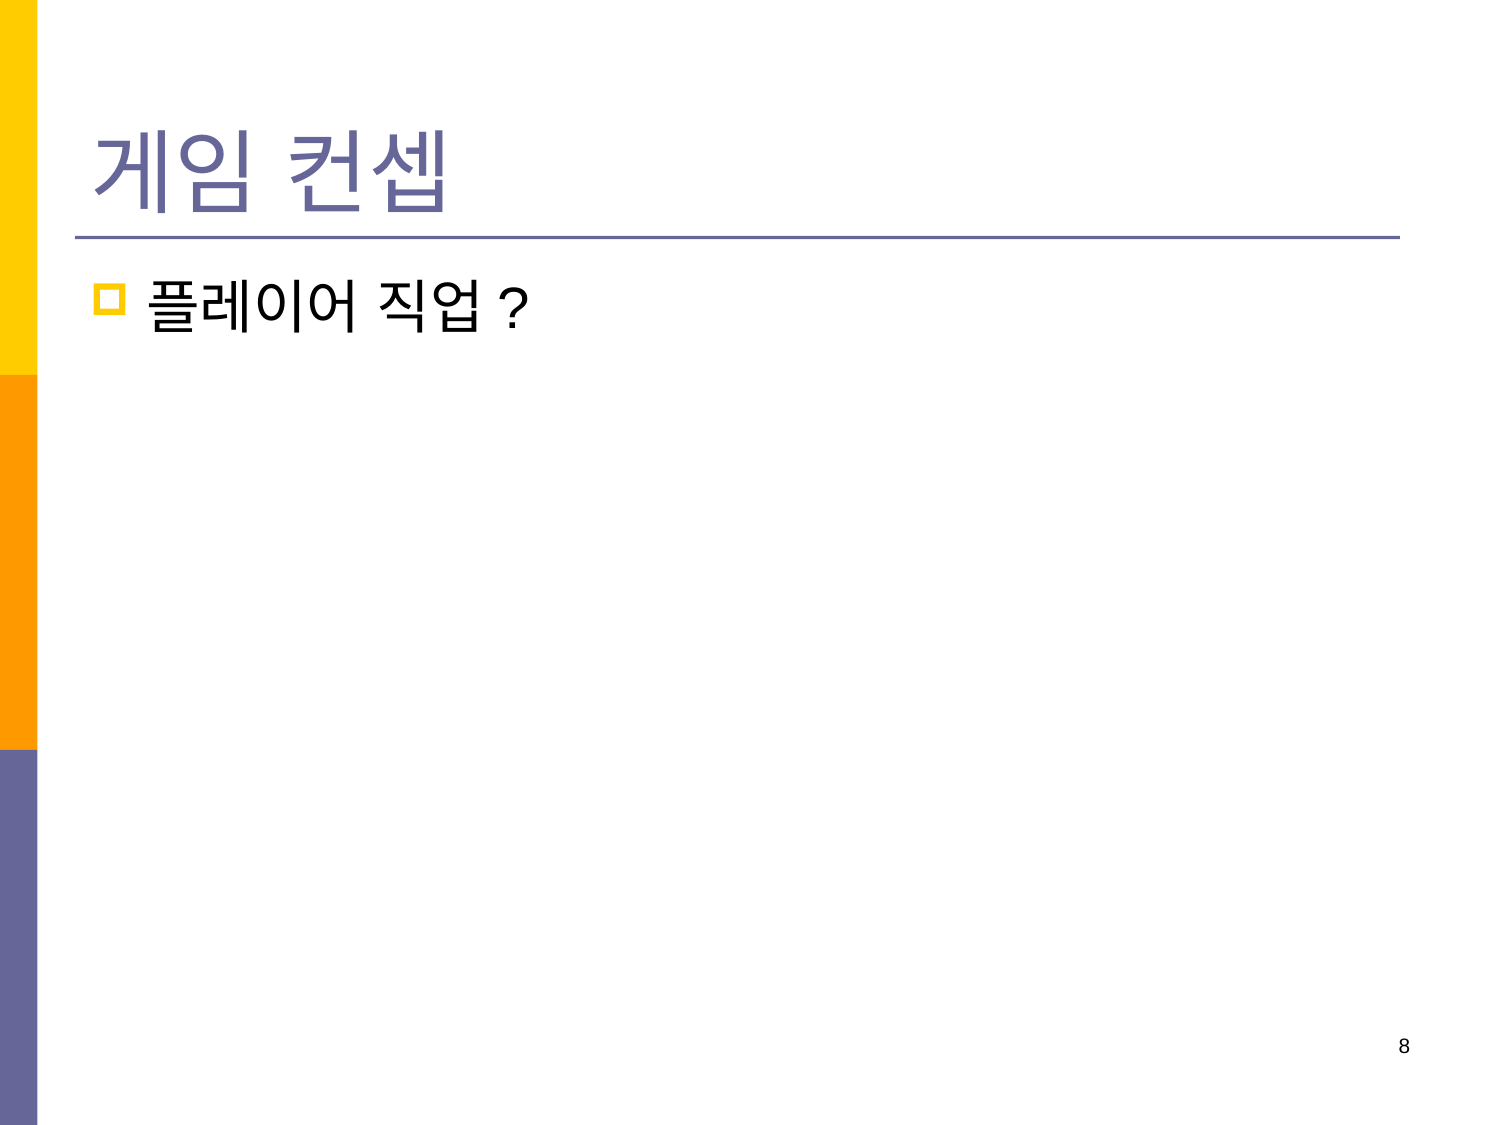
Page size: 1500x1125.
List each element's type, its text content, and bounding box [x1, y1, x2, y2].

list 플레이어 직업? [75, 262, 1425, 1006]
slide_number 8 [1074, 1025, 1425, 1100]
title 게임 컨셉 [75, 45, 1425, 233]
